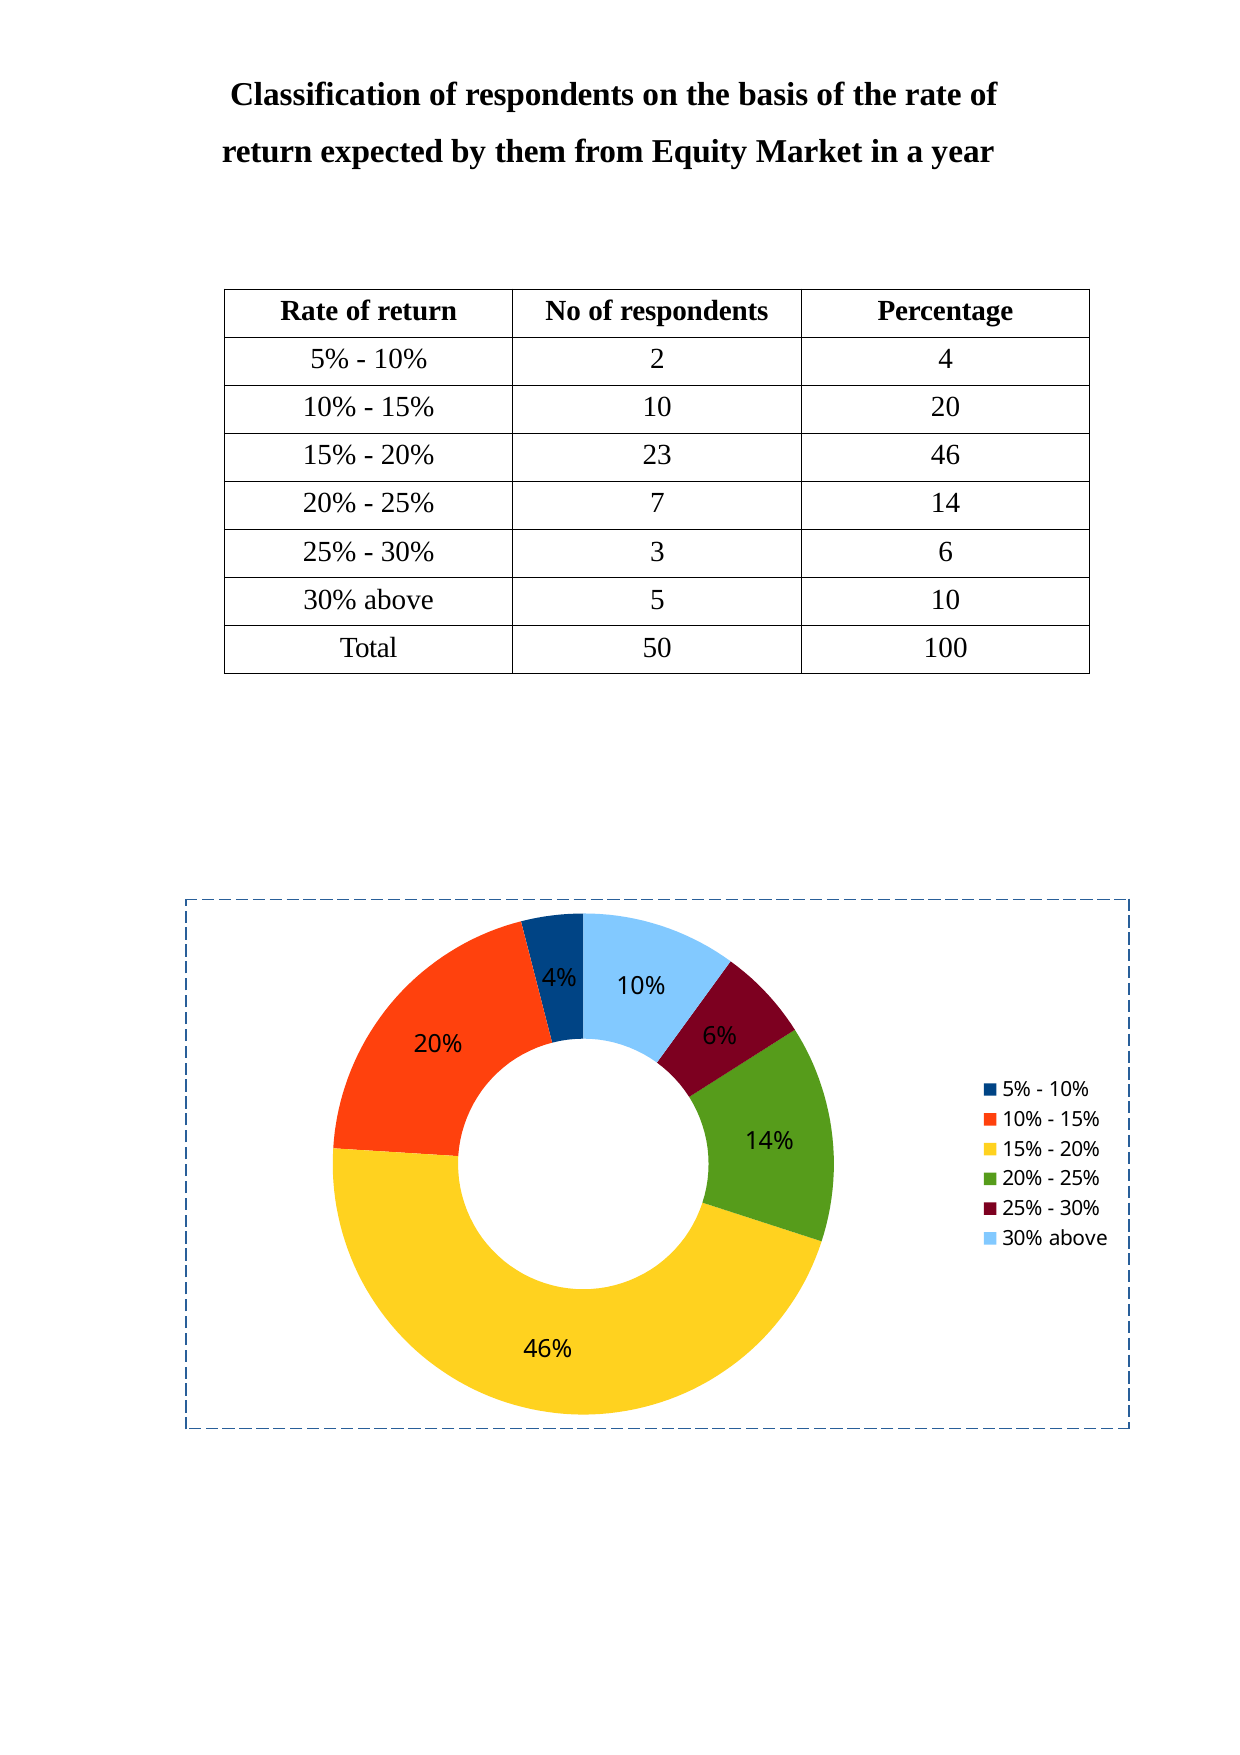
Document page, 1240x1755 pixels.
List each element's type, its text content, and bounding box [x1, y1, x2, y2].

table_cell 2 [513, 338, 801, 385]
text_box [983, 1142, 997, 1156]
table_cell 50 [513, 626, 801, 673]
table_cell 20% - 25% [225, 482, 512, 529]
text_box [983, 1232, 997, 1245]
table_cell 30% above [225, 578, 512, 625]
table_cell 5% - 10% [225, 338, 512, 385]
table_cell 6 [802, 530, 1089, 577]
table_cell 10 [513, 386, 801, 433]
table_cell 14 [802, 482, 1089, 529]
table_cell 5 [513, 578, 801, 625]
text_box Classification of respondents on the basis of the rate of return expected by them from Equity Market in a year [219, 52, 1041, 170]
table_header Rate of return [225, 290, 512, 337]
table_cell 20 [802, 386, 1089, 433]
text_box [983, 1113, 997, 1126]
table_cell 10 [802, 578, 1089, 625]
table_cell 46 [802, 434, 1089, 481]
table_cell 15% - 20% [225, 434, 512, 481]
table_header No of respondents [513, 290, 801, 337]
text_box [983, 1083, 997, 1096]
table_cell 23 [513, 434, 801, 481]
text_box [983, 1172, 997, 1186]
table_cell Total [225, 626, 512, 673]
text_box 5% - 10% 10% - 15% 15% - 20% 20% - 25% 25% - 30% 30% above [1002, 1069, 1109, 1250]
table_cell 4 [802, 338, 1089, 385]
text_box [983, 1202, 997, 1215]
table_cell 25% - 30% [225, 530, 512, 577]
table_cell 100 [802, 626, 1089, 673]
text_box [332, 913, 835, 1415]
table_header Percentage [802, 290, 1089, 337]
table_cell 10% - 15% [225, 386, 512, 433]
table_cell 3 [513, 530, 801, 577]
table_cell 7 [513, 482, 801, 529]
